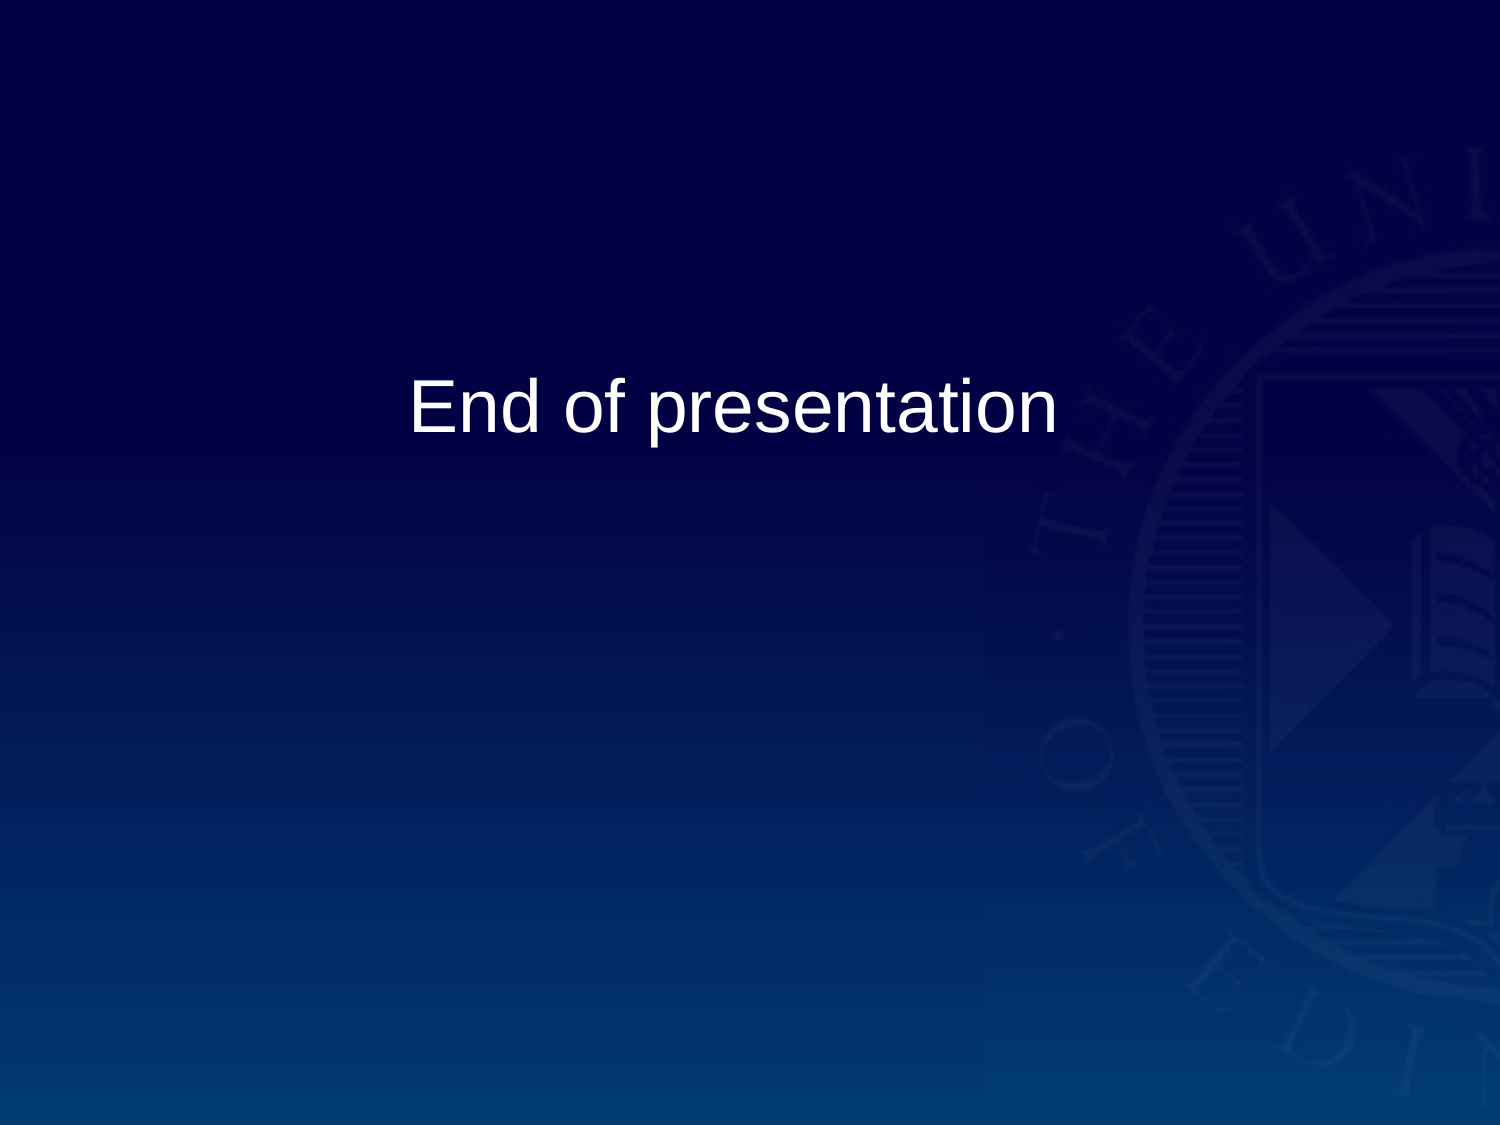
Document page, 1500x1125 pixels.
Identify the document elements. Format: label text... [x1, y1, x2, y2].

picture [0, 0, 1500, 1125]
title End of presentation [214, 349, 1275, 661]
